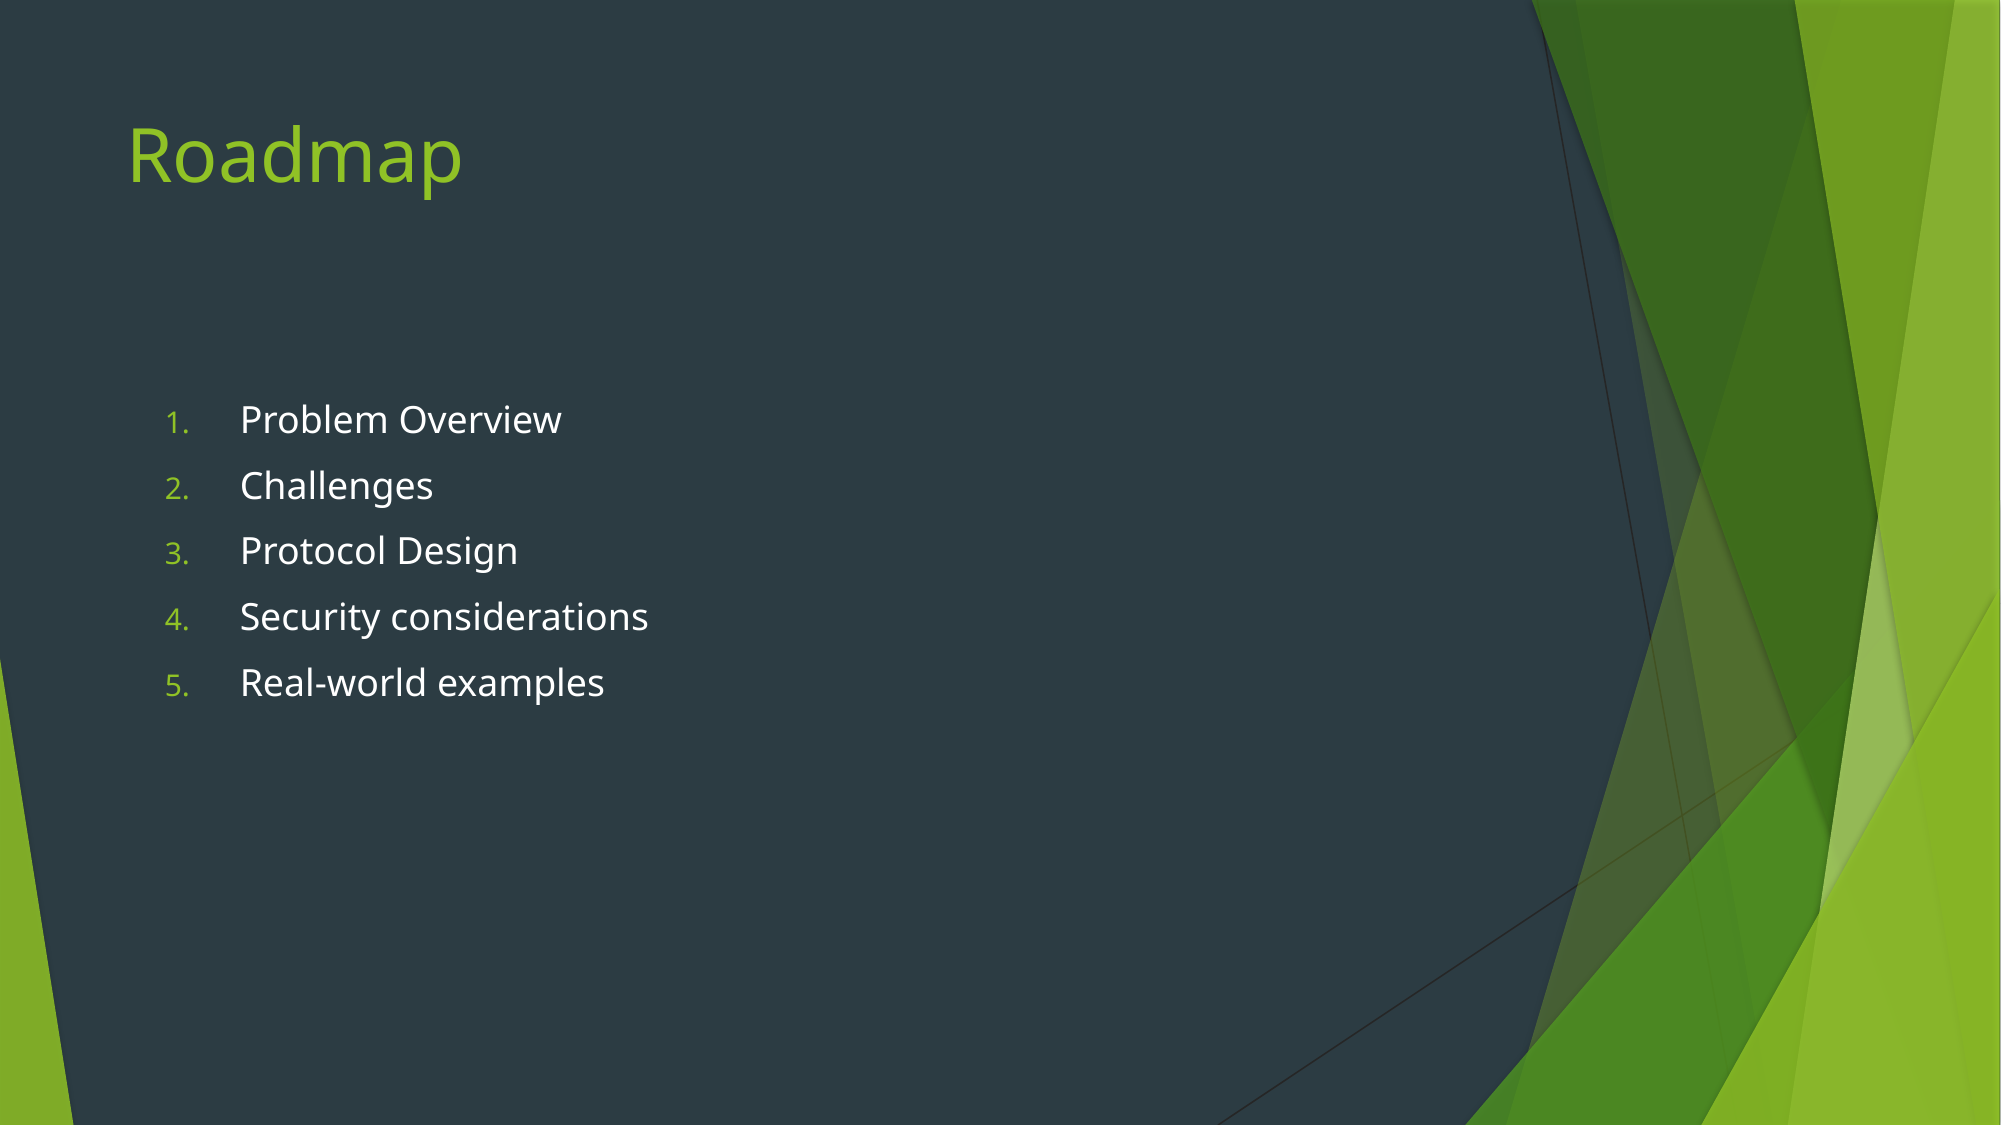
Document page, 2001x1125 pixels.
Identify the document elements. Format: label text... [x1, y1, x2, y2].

title Roadmap [111, 99, 1522, 317]
list Problem Overview Challenges Protocol Design Security considerations Real-world examples [149, 388, 1850, 950]
